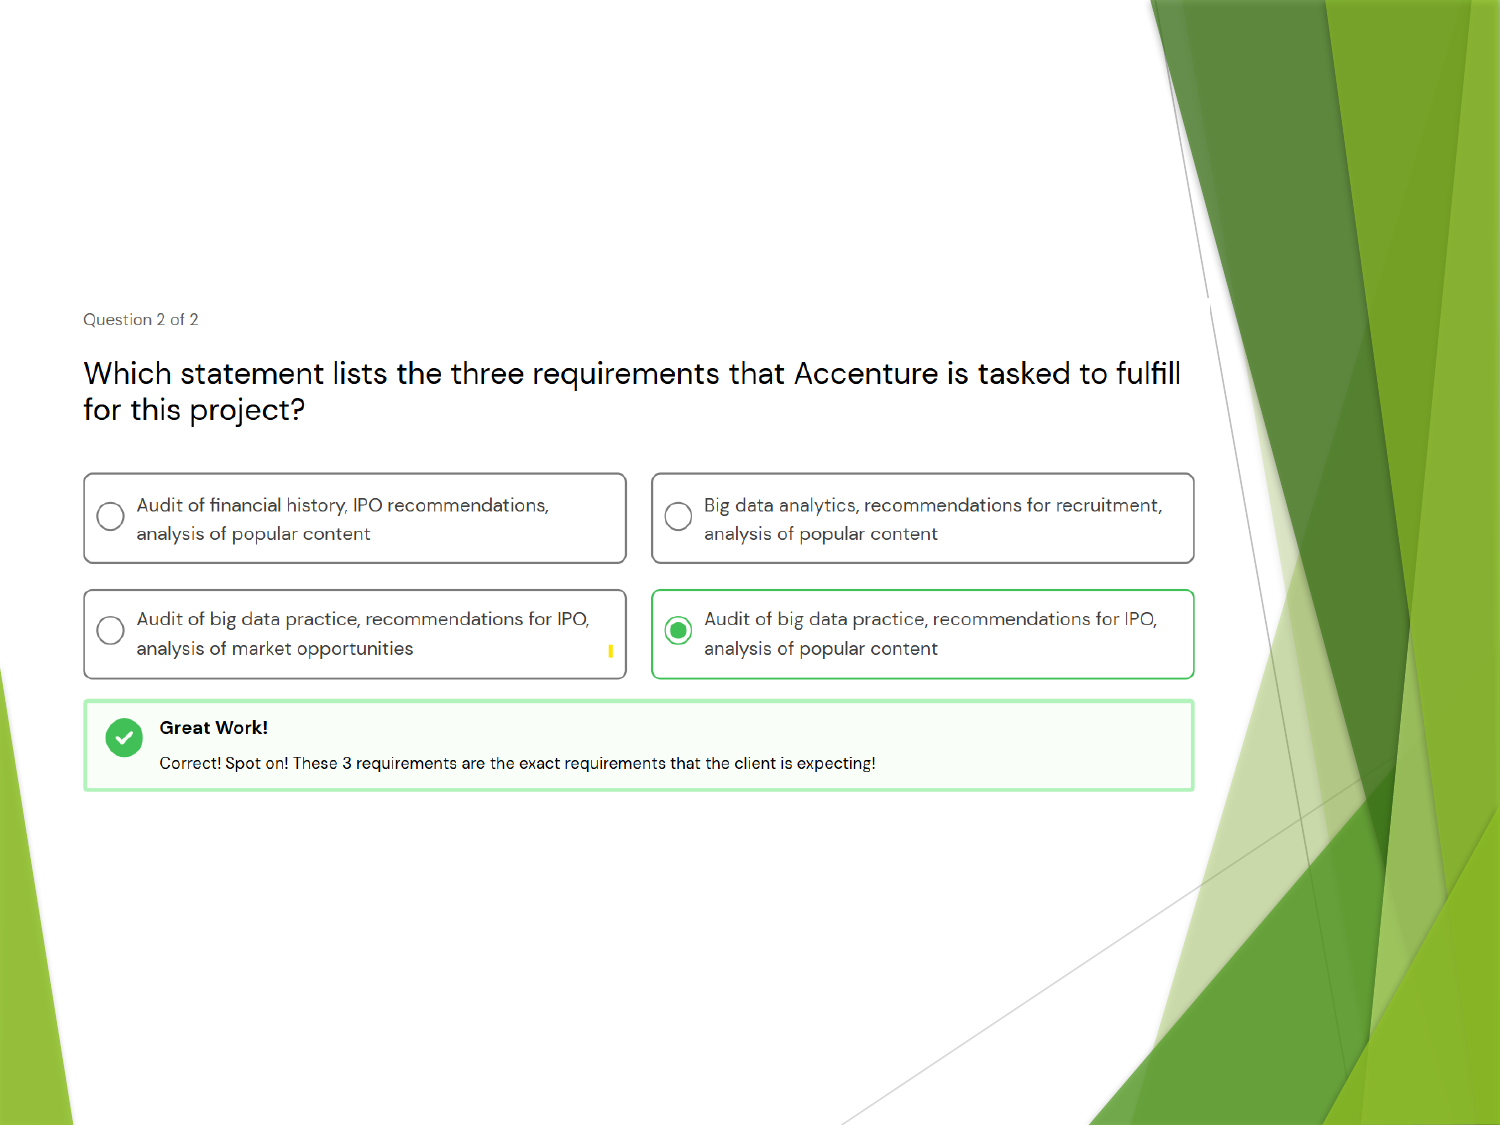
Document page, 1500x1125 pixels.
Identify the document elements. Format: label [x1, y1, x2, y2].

picture [62, 297, 1210, 811]
